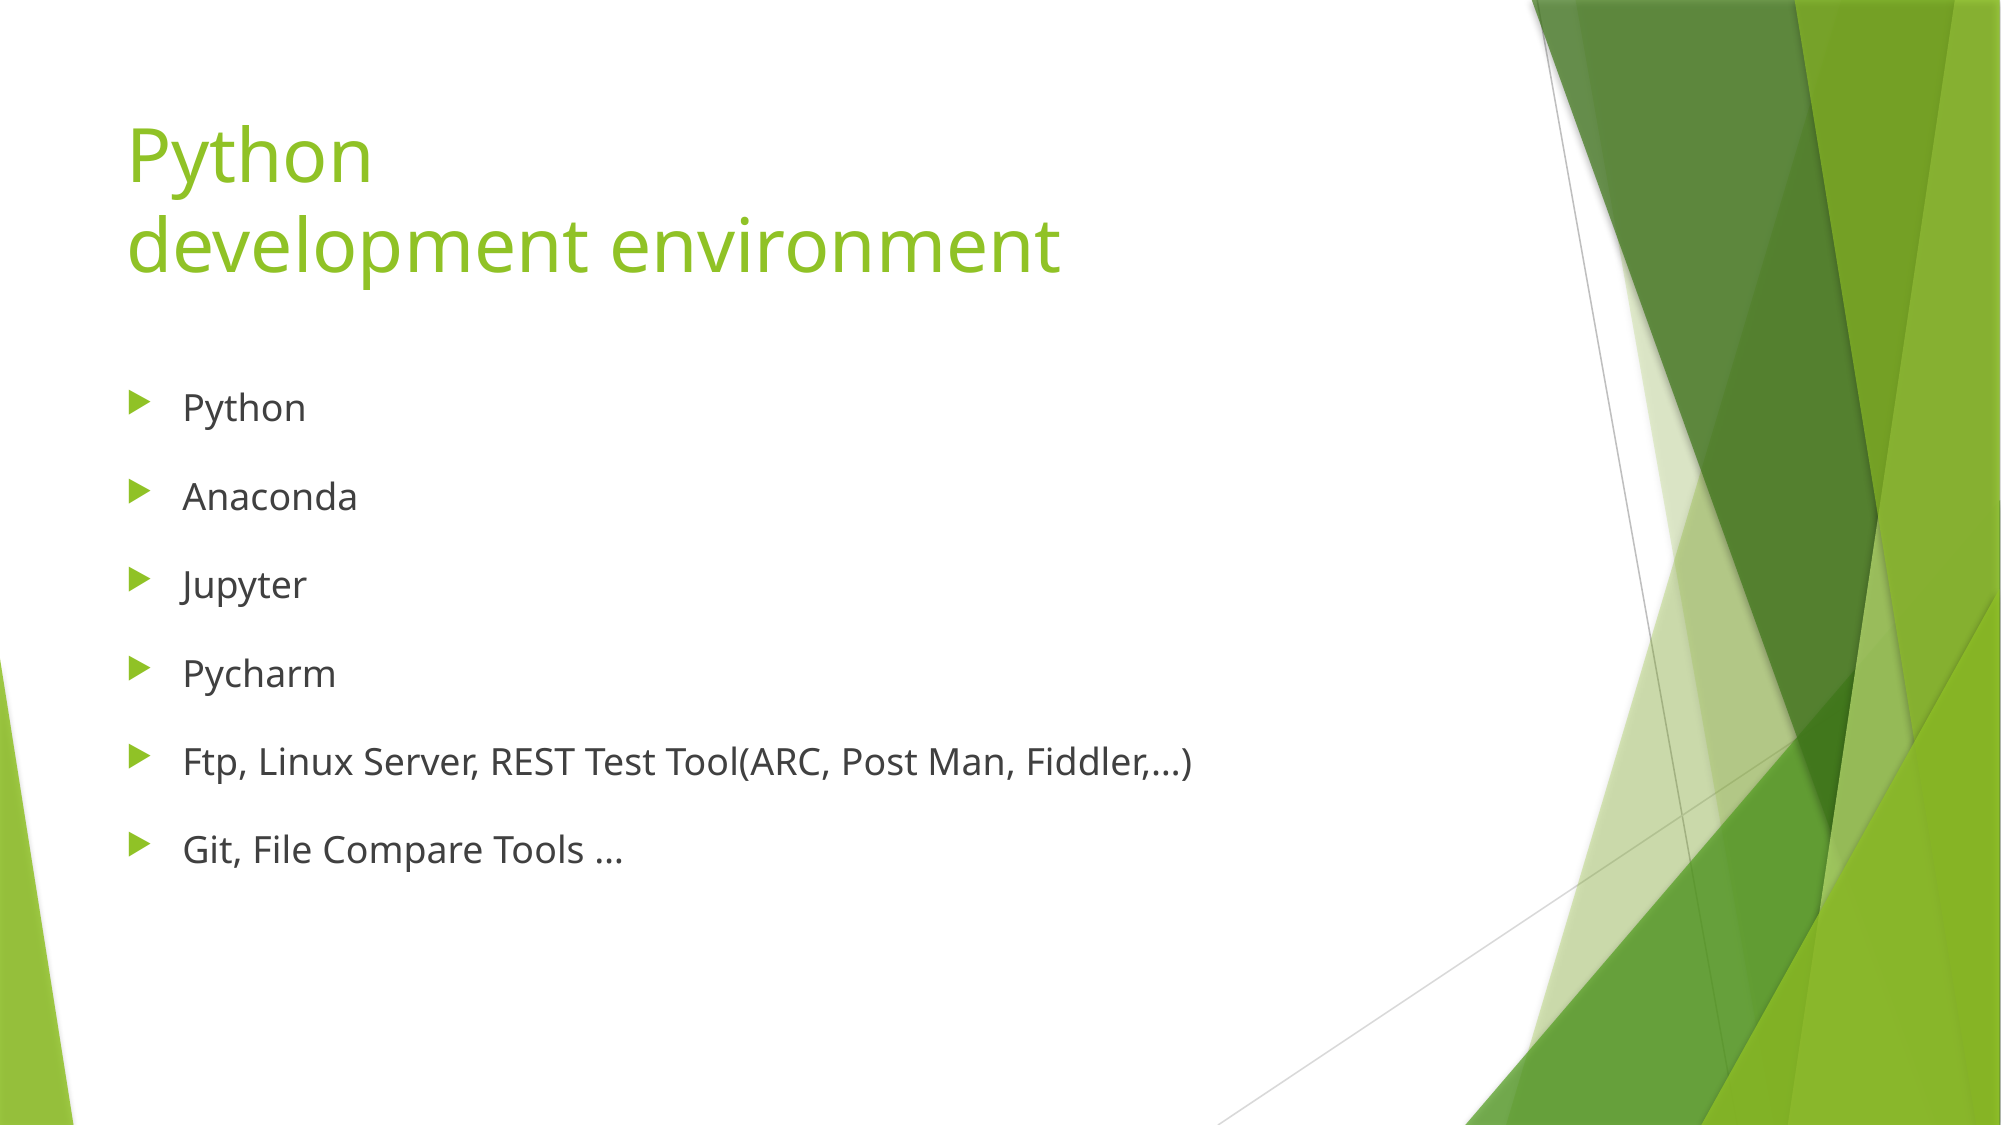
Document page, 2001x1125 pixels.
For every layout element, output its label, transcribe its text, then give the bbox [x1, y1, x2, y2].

title Python development environment [111, 99, 1522, 317]
list Python Anaconda Jupyter Pycharm Ftp, Linux Server, REST Test Tool(ARC, Post Man, Fiddler,…) Git, File Compare Tools … [111, 354, 1522, 992]
